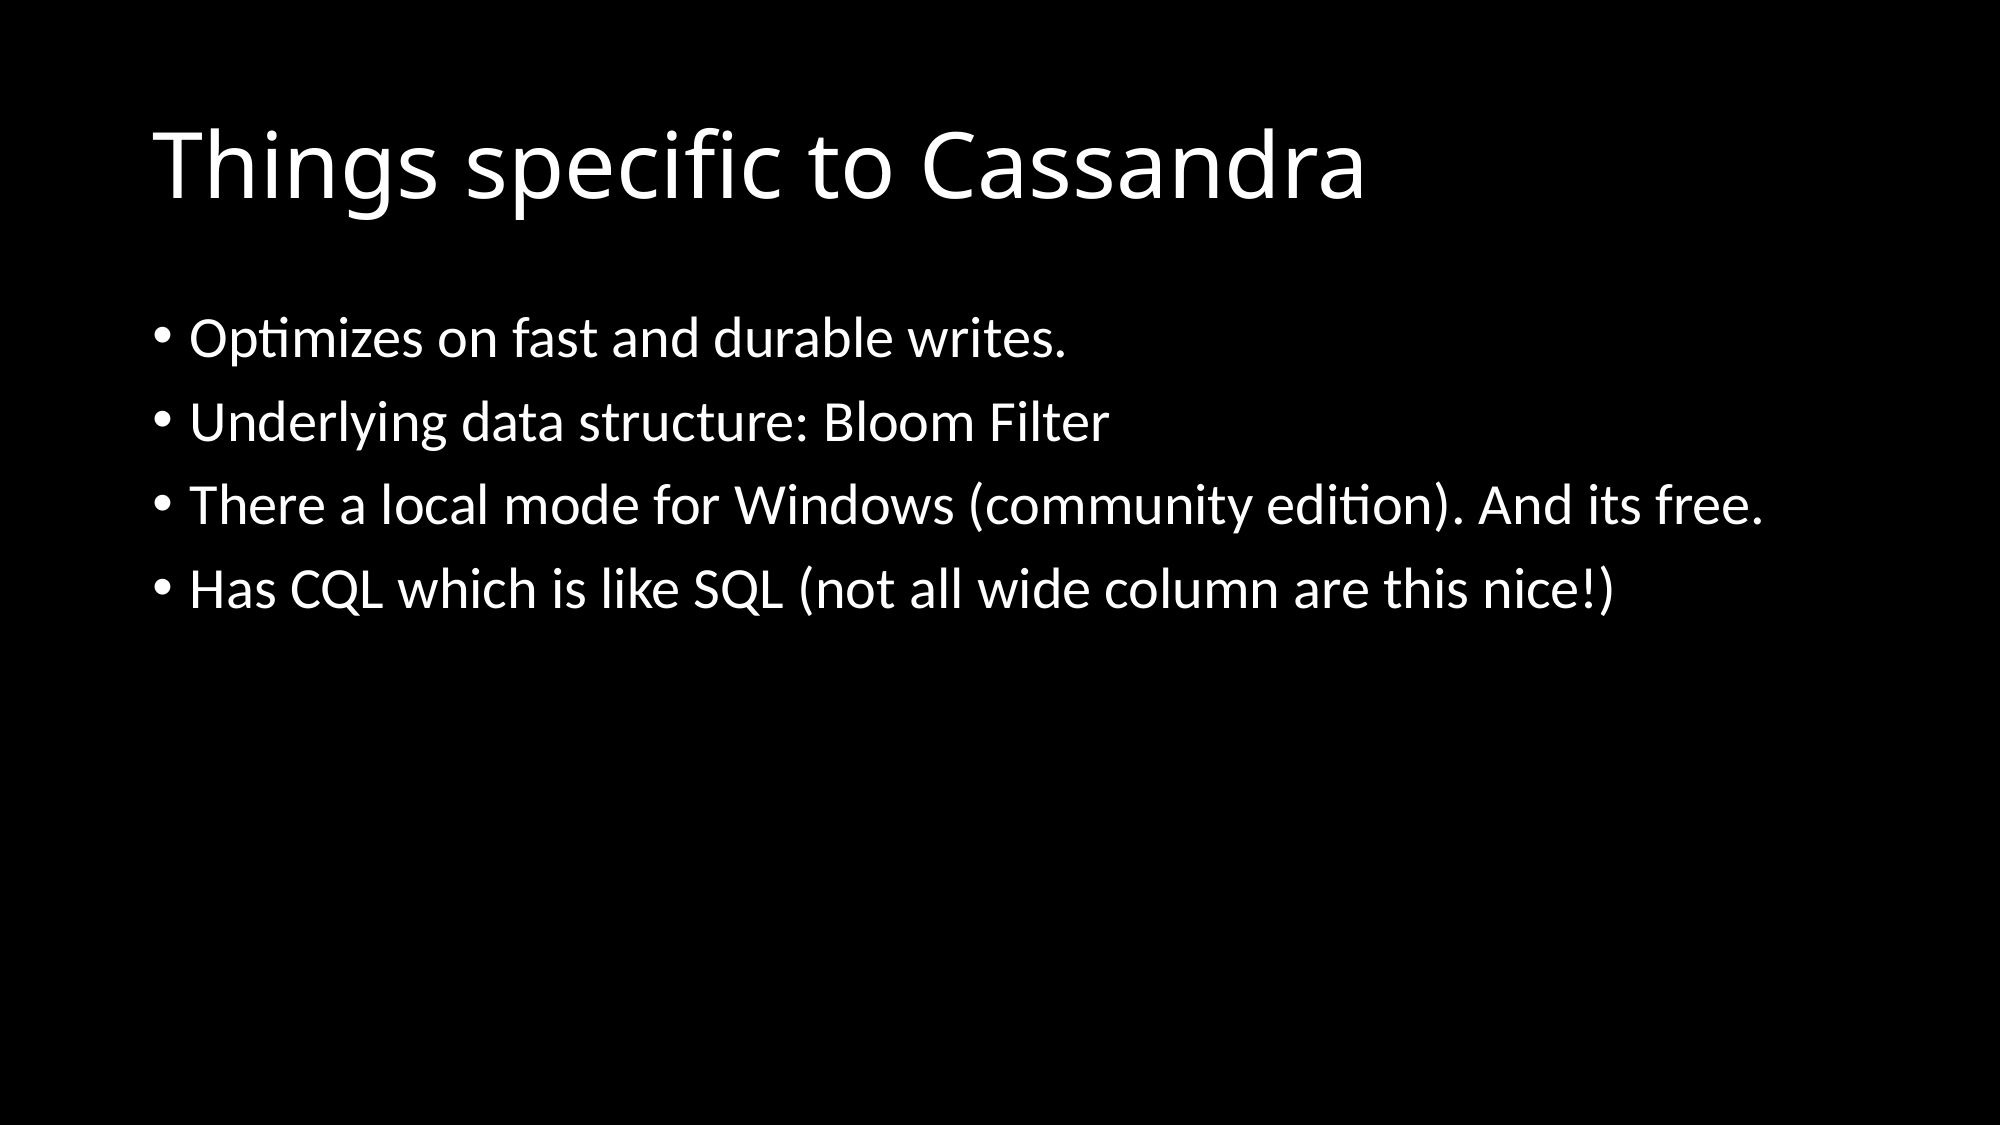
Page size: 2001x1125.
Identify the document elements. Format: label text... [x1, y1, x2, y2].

list Optimizes on fast and durable writes. Underlying data structure: Bloom Filter There a local mode for Windows (community edition). And its free. Has CQL which is like SQL (not all wide column are this nice!) [137, 299, 1863, 1014]
title Things specific to Cassandra [137, 59, 1863, 278]
